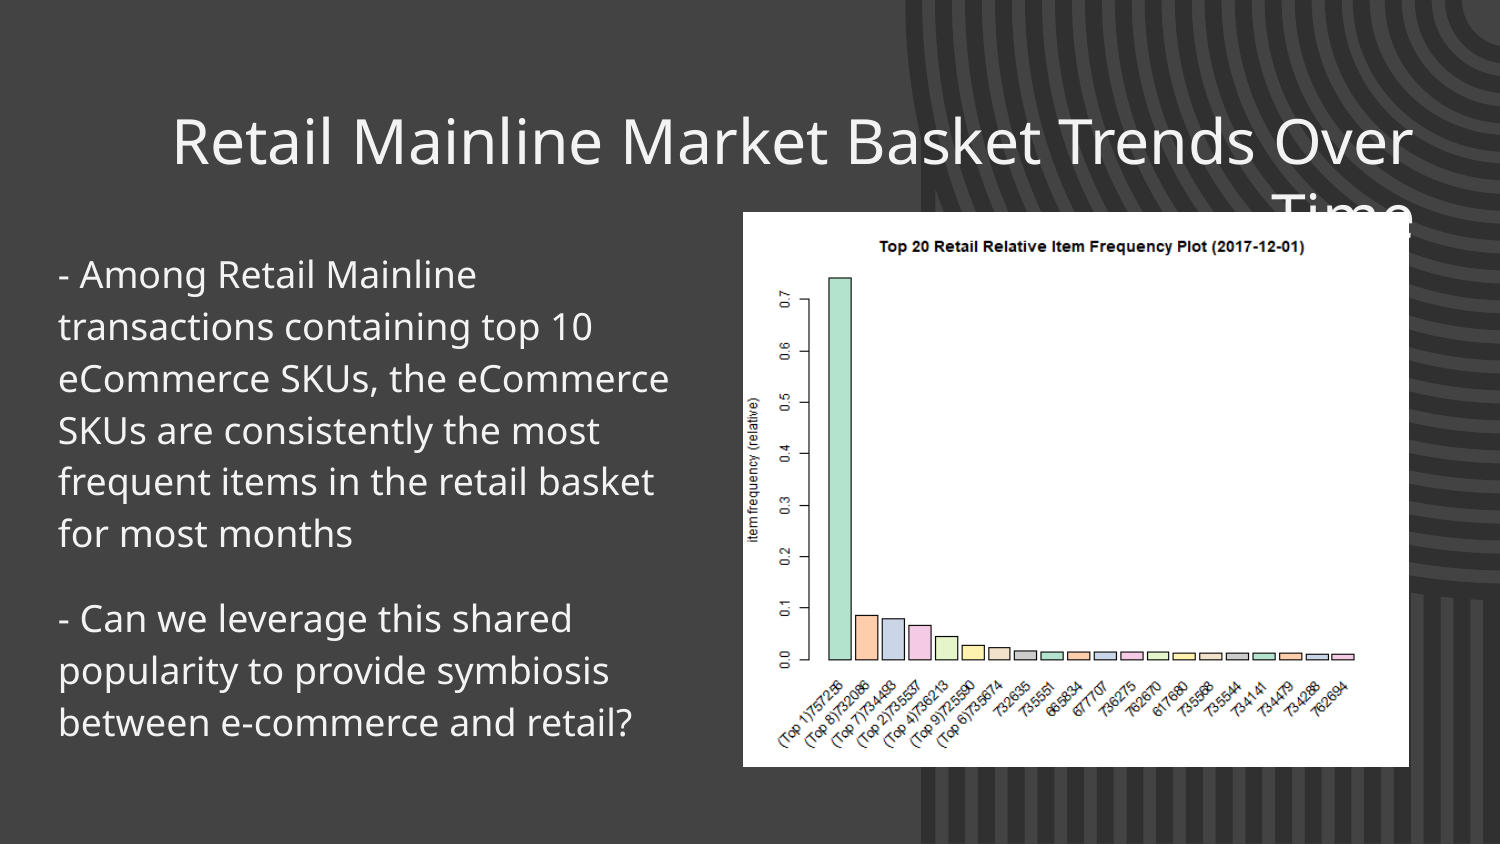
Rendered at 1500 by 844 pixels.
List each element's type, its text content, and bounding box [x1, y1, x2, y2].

title Retail Mainline Market Basket Trends Over Time [26, 87, 1431, 240]
picture [743, 211, 1409, 767]
subtitle - Among Retail Mainline transactions containing top 10 eCommerce SKUs, the eCommerce SKUs are consistently the most frequent items in the retail basket for most months - Can we leverage this shared popularity to provide symbiosis between e-commerce and retail? [42, 212, 698, 801]
